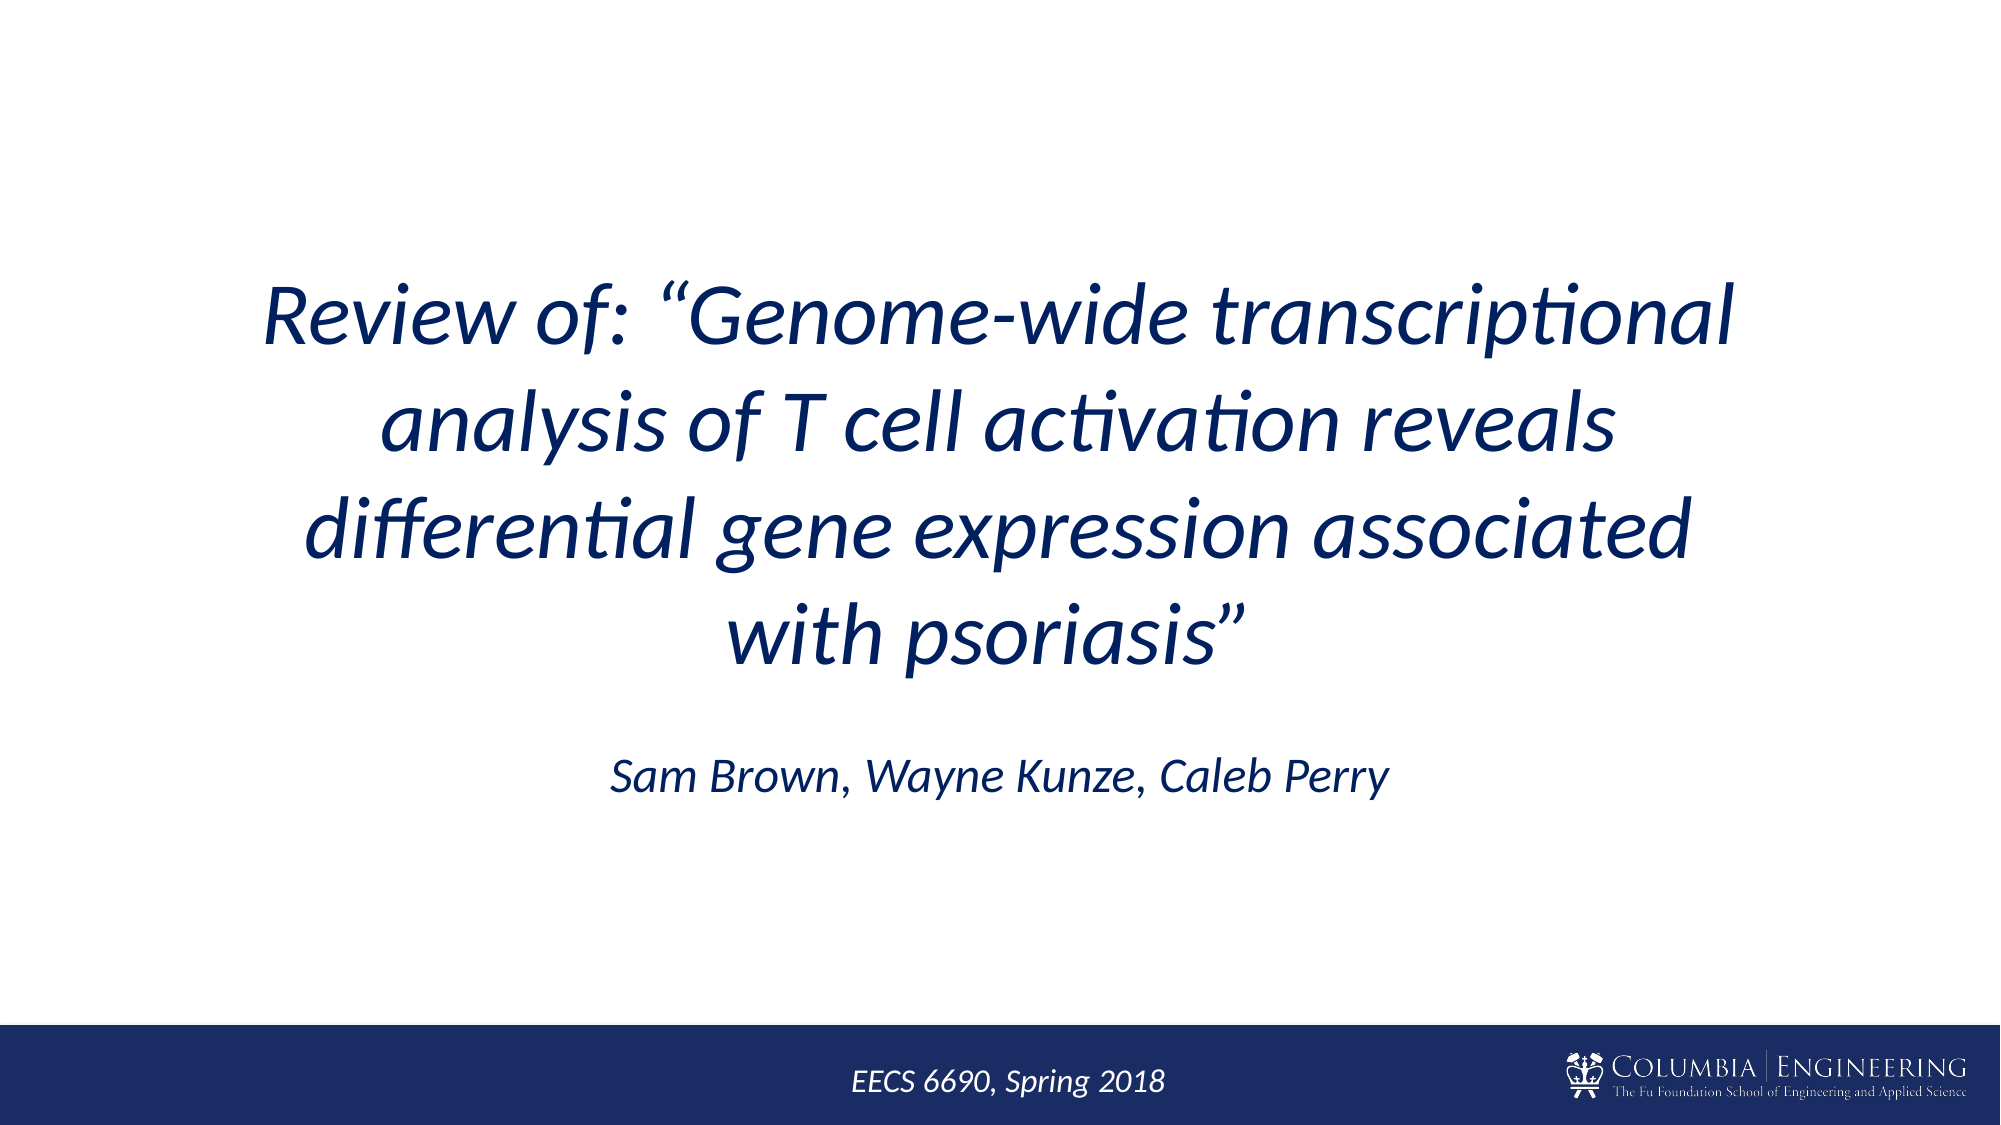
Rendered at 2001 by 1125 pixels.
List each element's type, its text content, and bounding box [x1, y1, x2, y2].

text_box [0, 1025, 2000, 1125]
text_box Review of: “Genome-wide transcriptional analysis of T cell activation reveals differential gene expression associated with psoriasis” Sam Brown, Wayne Kunze, Caleb Perry [238, 248, 1761, 810]
picture [1566, 1050, 1967, 1100]
text_box EECS 6690, Spring 2018 [8, 1025, 2000, 1107]
